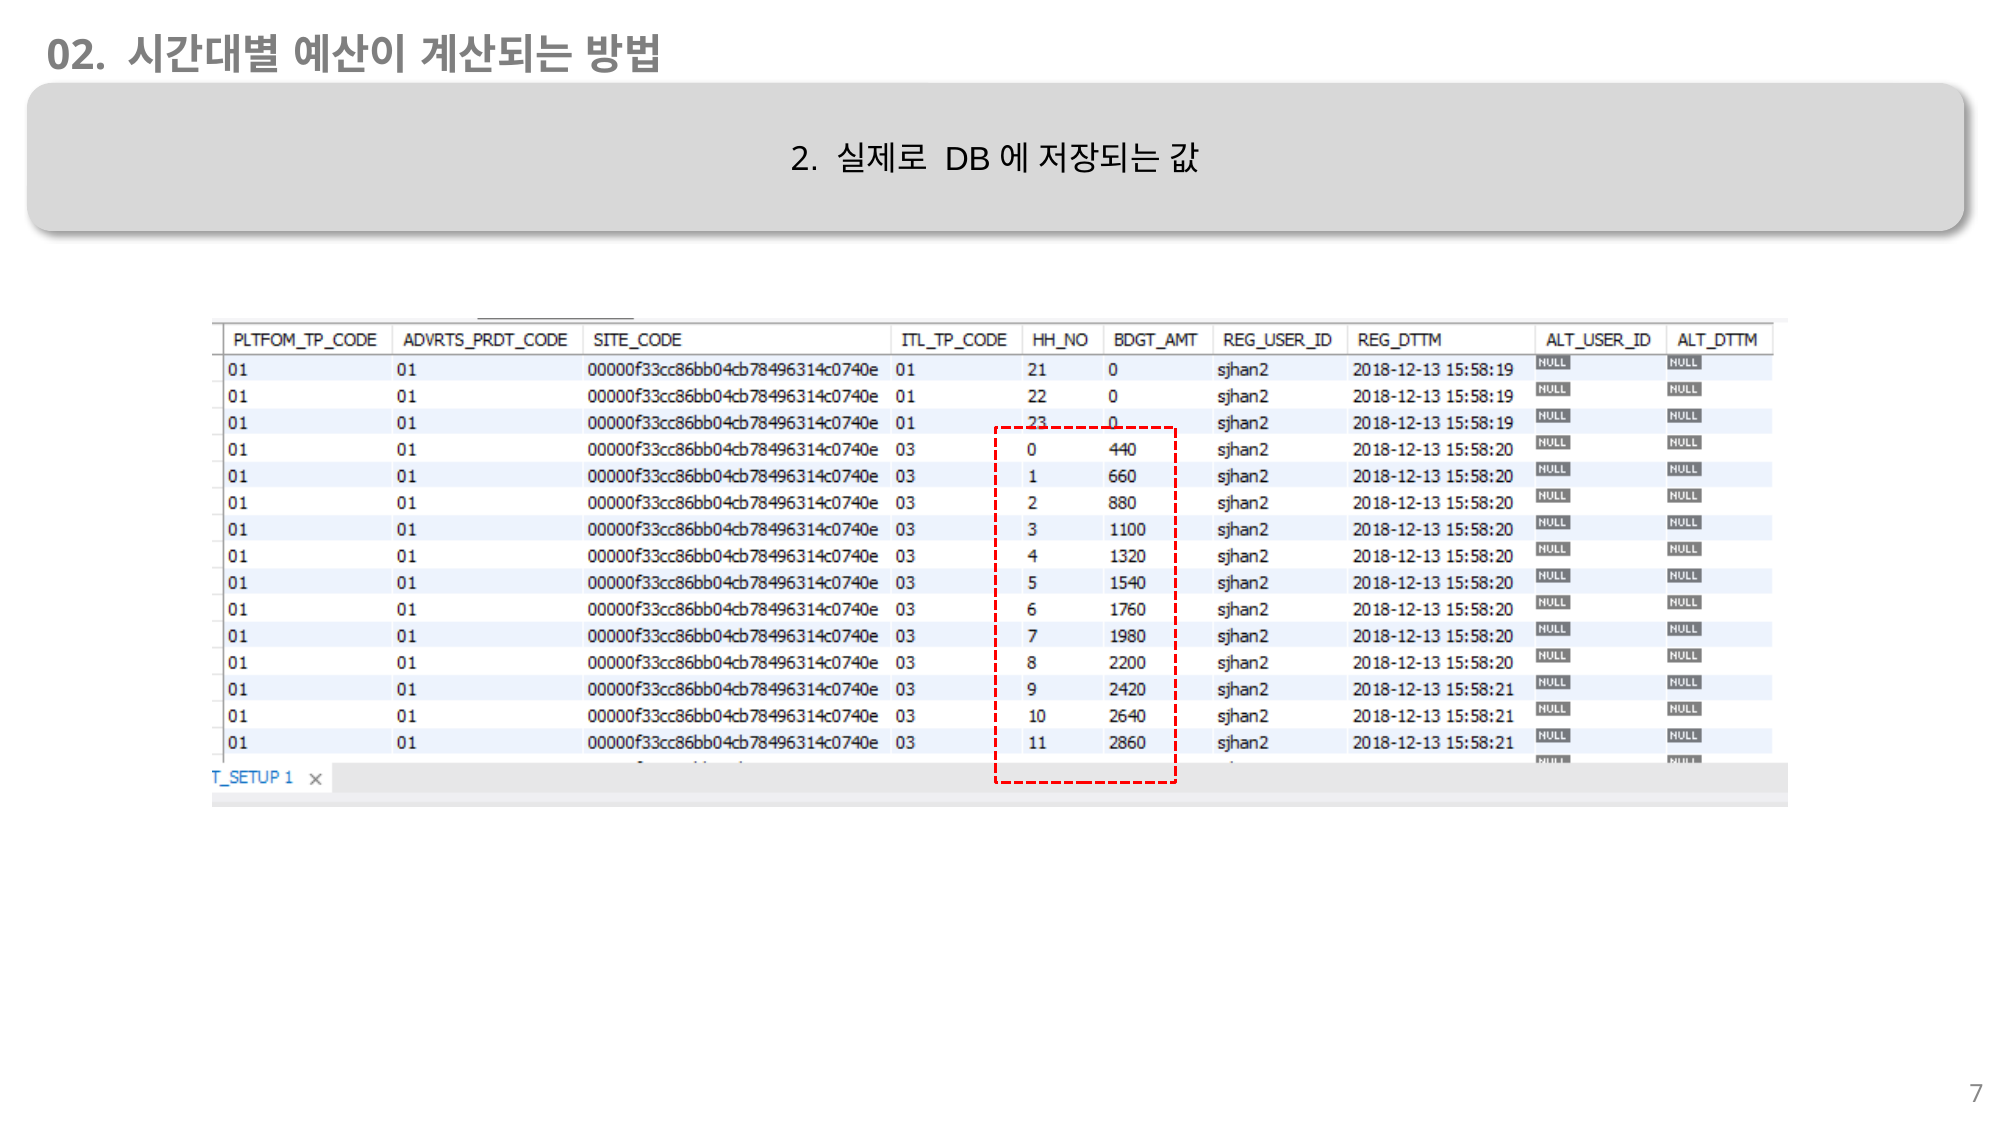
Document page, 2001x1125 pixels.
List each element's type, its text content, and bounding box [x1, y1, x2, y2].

text_box 2. 실제로 DB에 저장되는 값 [26, 83, 1965, 231]
text_box 02. 시간대별 예산이 계산되는 방법 [31, 19, 1438, 86]
picture [212, 318, 1788, 807]
slide_number 7 [1548, 1062, 1999, 1123]
